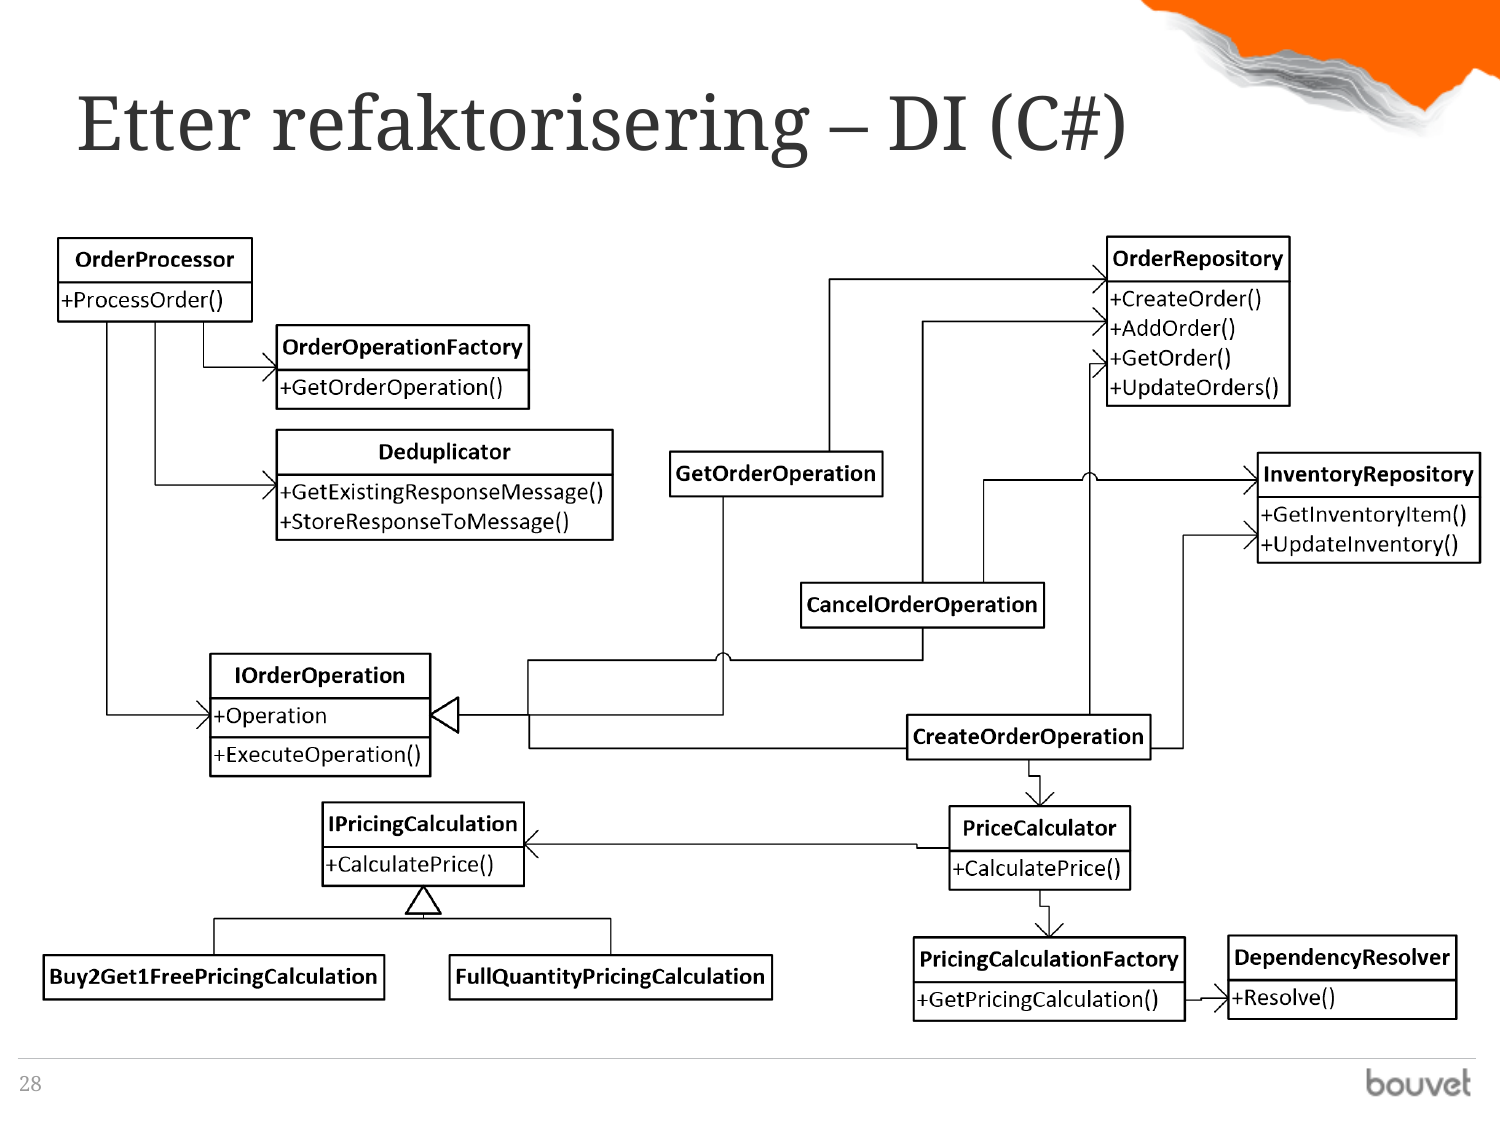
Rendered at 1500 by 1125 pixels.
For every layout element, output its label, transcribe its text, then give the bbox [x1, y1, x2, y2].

picture [1364, 1064, 1478, 1101]
picture [0, 213, 1500, 1036]
picture [1124, 0, 1500, 146]
slide_number 28 [18, 1070, 65, 1101]
title Etter refaktorisering – DI (C#) [76, 78, 1140, 212]
